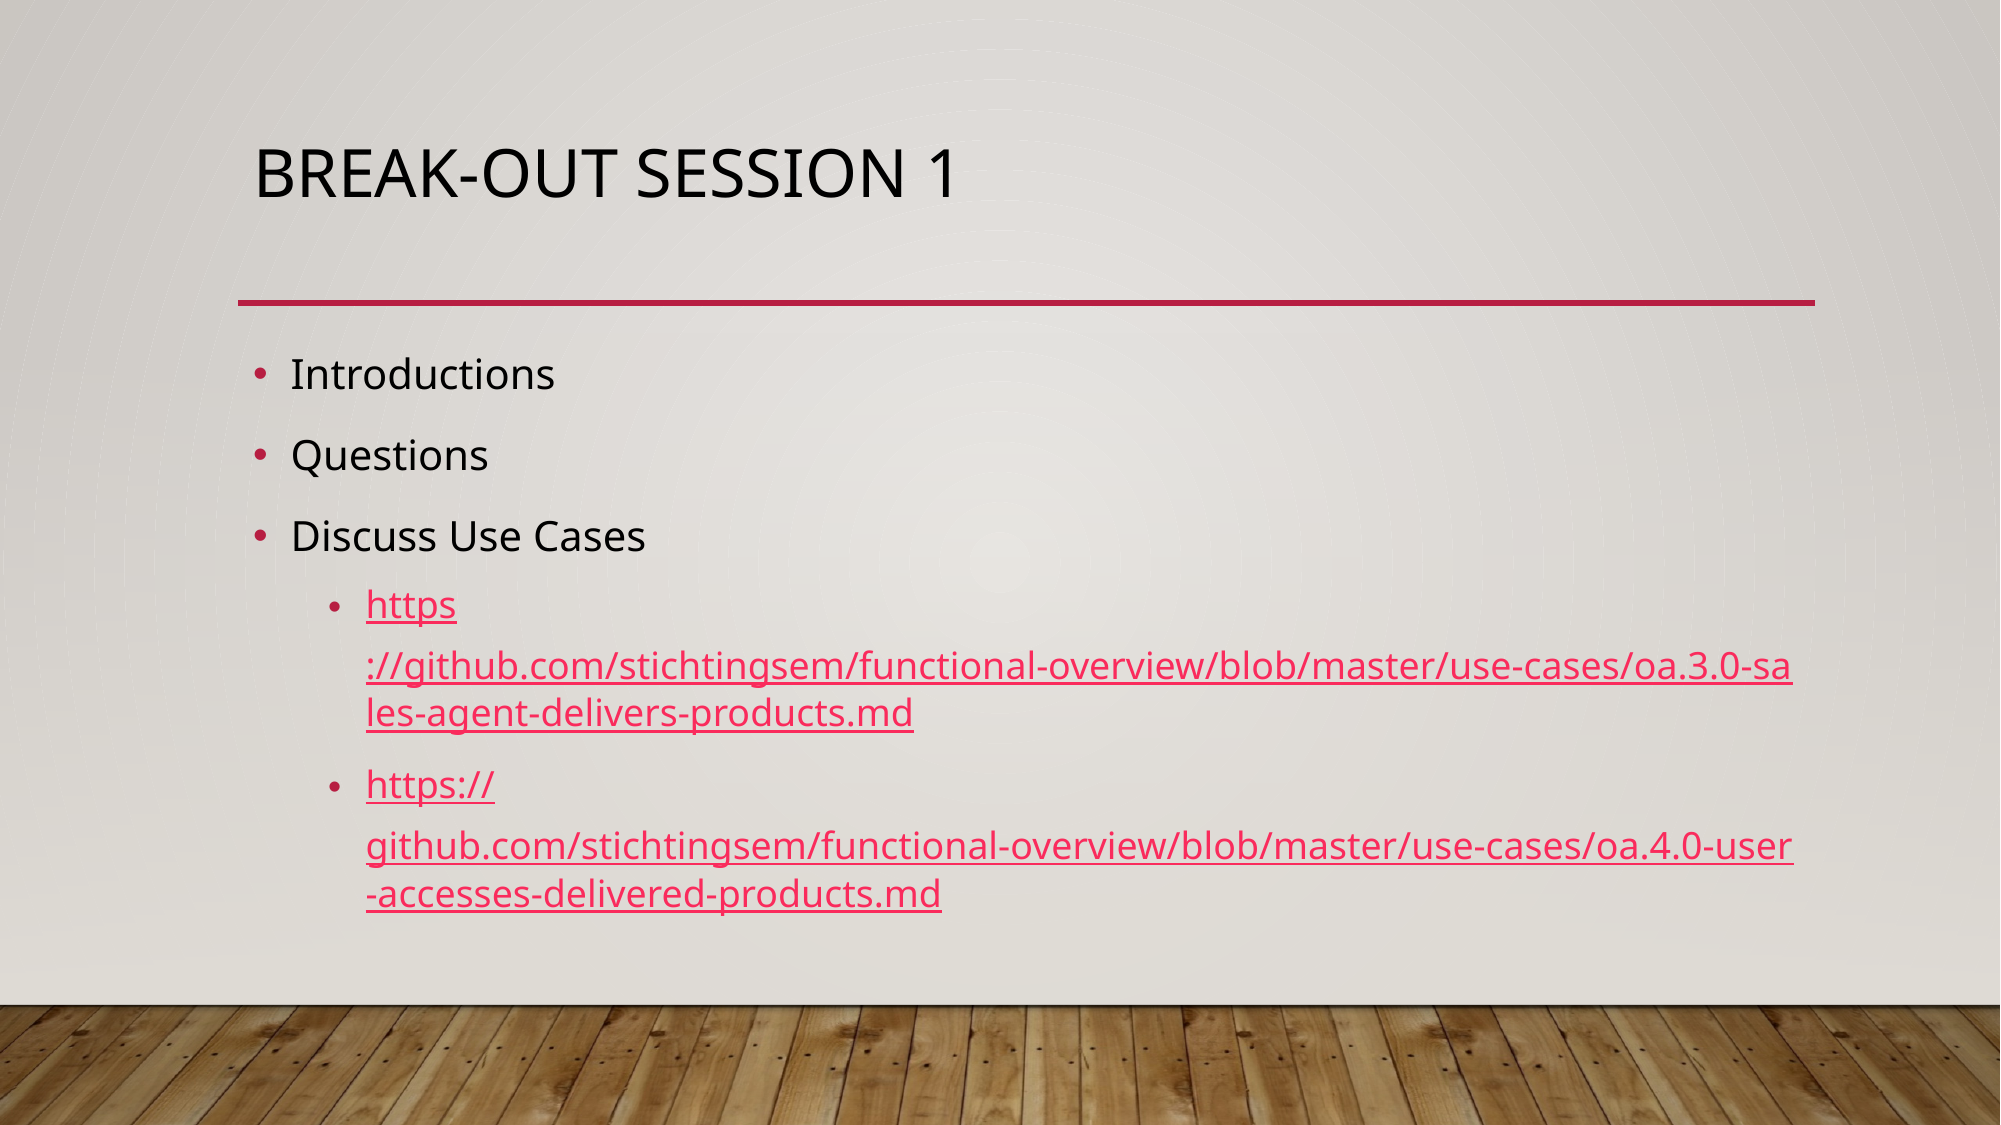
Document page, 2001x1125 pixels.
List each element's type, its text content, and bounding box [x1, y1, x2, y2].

picture [0, 1005, 2000, 1125]
list Introductions Questions Discuss Use Cases https://github.com/stichtingsem/functional-overview/blob/master/use-cases/oa.3.0-sales-agent-delivers-products.md https://github.com/stichtingsem/functional-overview/blob/master/use-cases/oa.4.0-user-accesses-delivered-products.md [238, 330, 1814, 897]
title Break-Out Session 1 [238, 131, 1814, 305]
